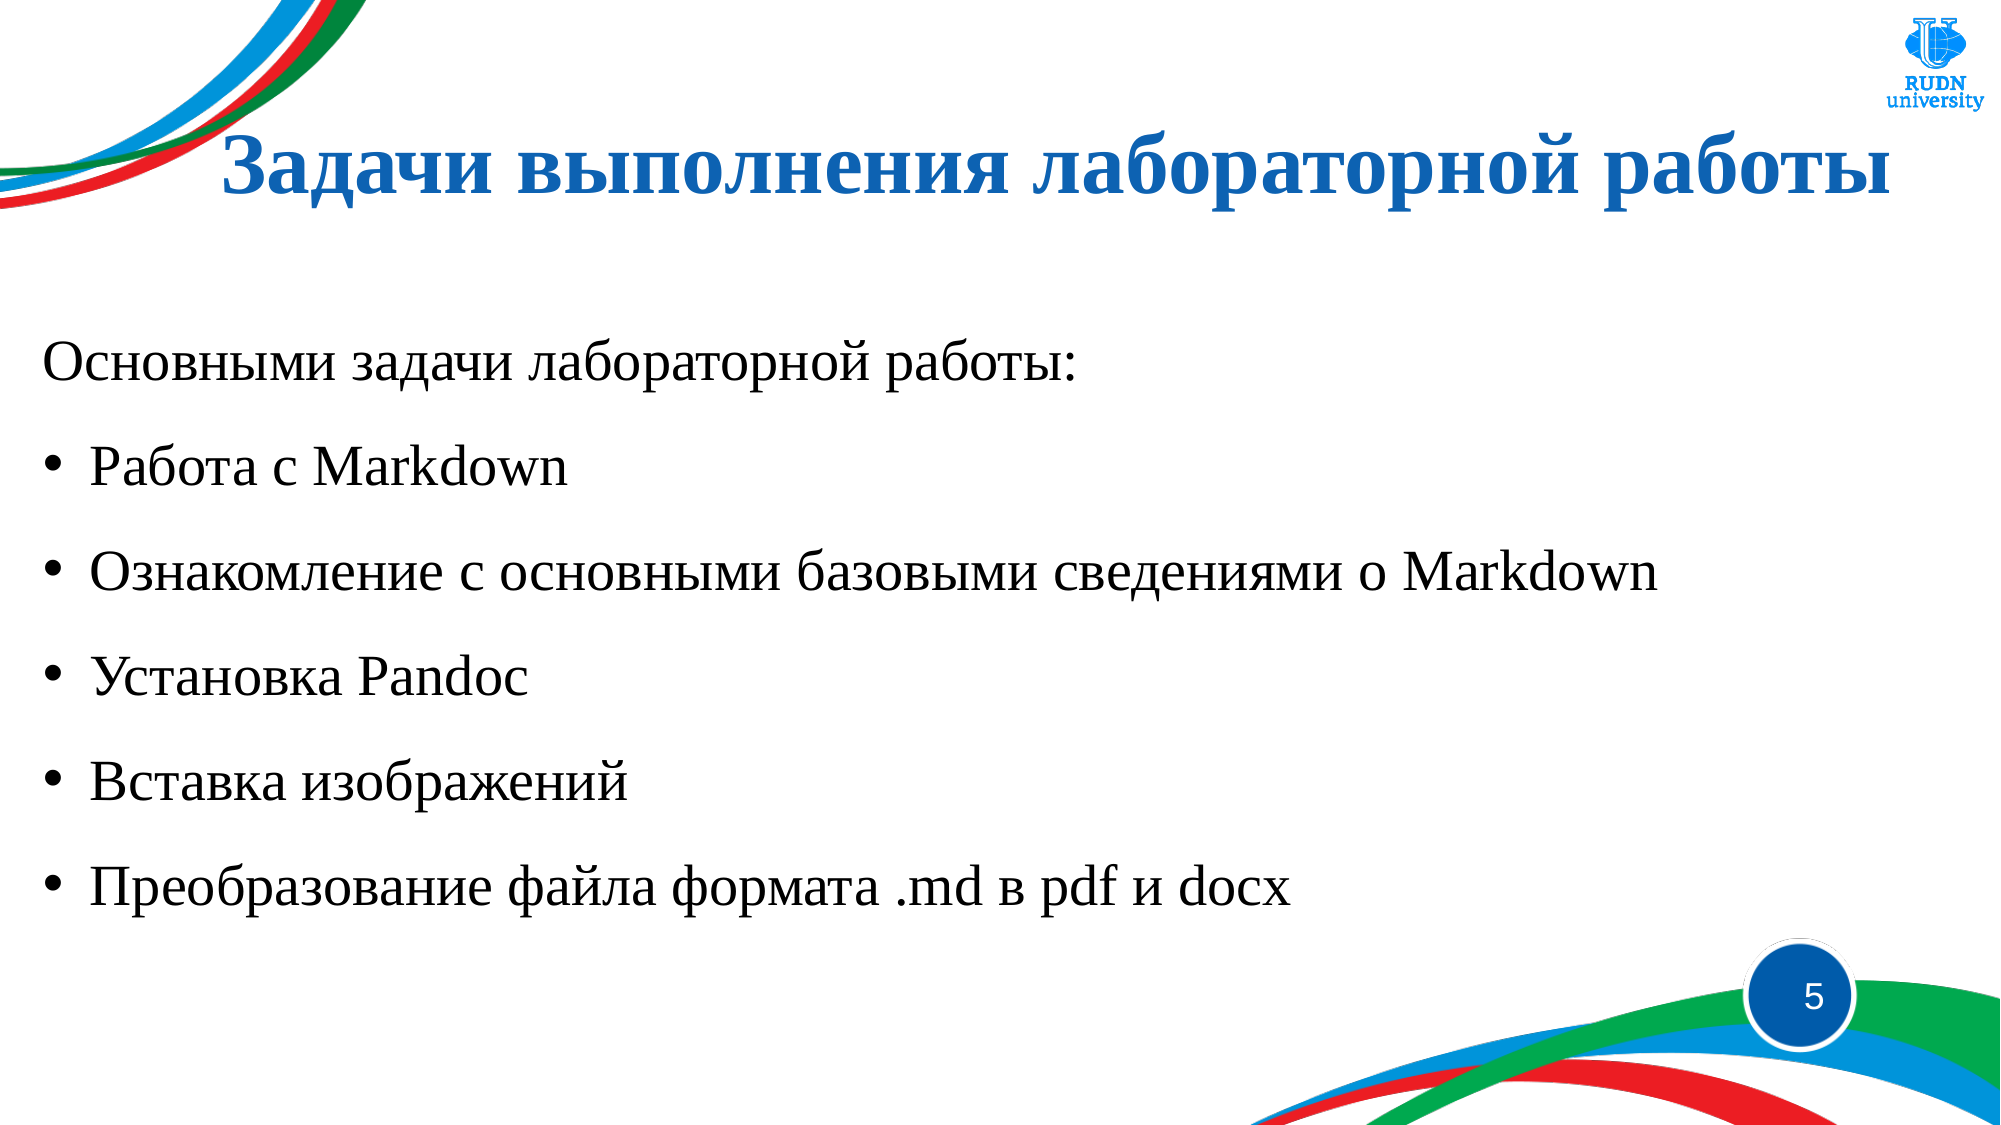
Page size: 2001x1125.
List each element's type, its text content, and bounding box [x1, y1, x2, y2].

text_box Основными задачи лабораторной работы: Работа с Markdown Ознакомление с основными базовыми сведениями о Markdown Установка Pandoc Вставка изображений Преобразование файла формата .md в pdf и docx [28, 280, 1919, 925]
picture [0, 0, 2000, 1125]
title Задачи выполнения лабораторной работы [193, 23, 1919, 241]
